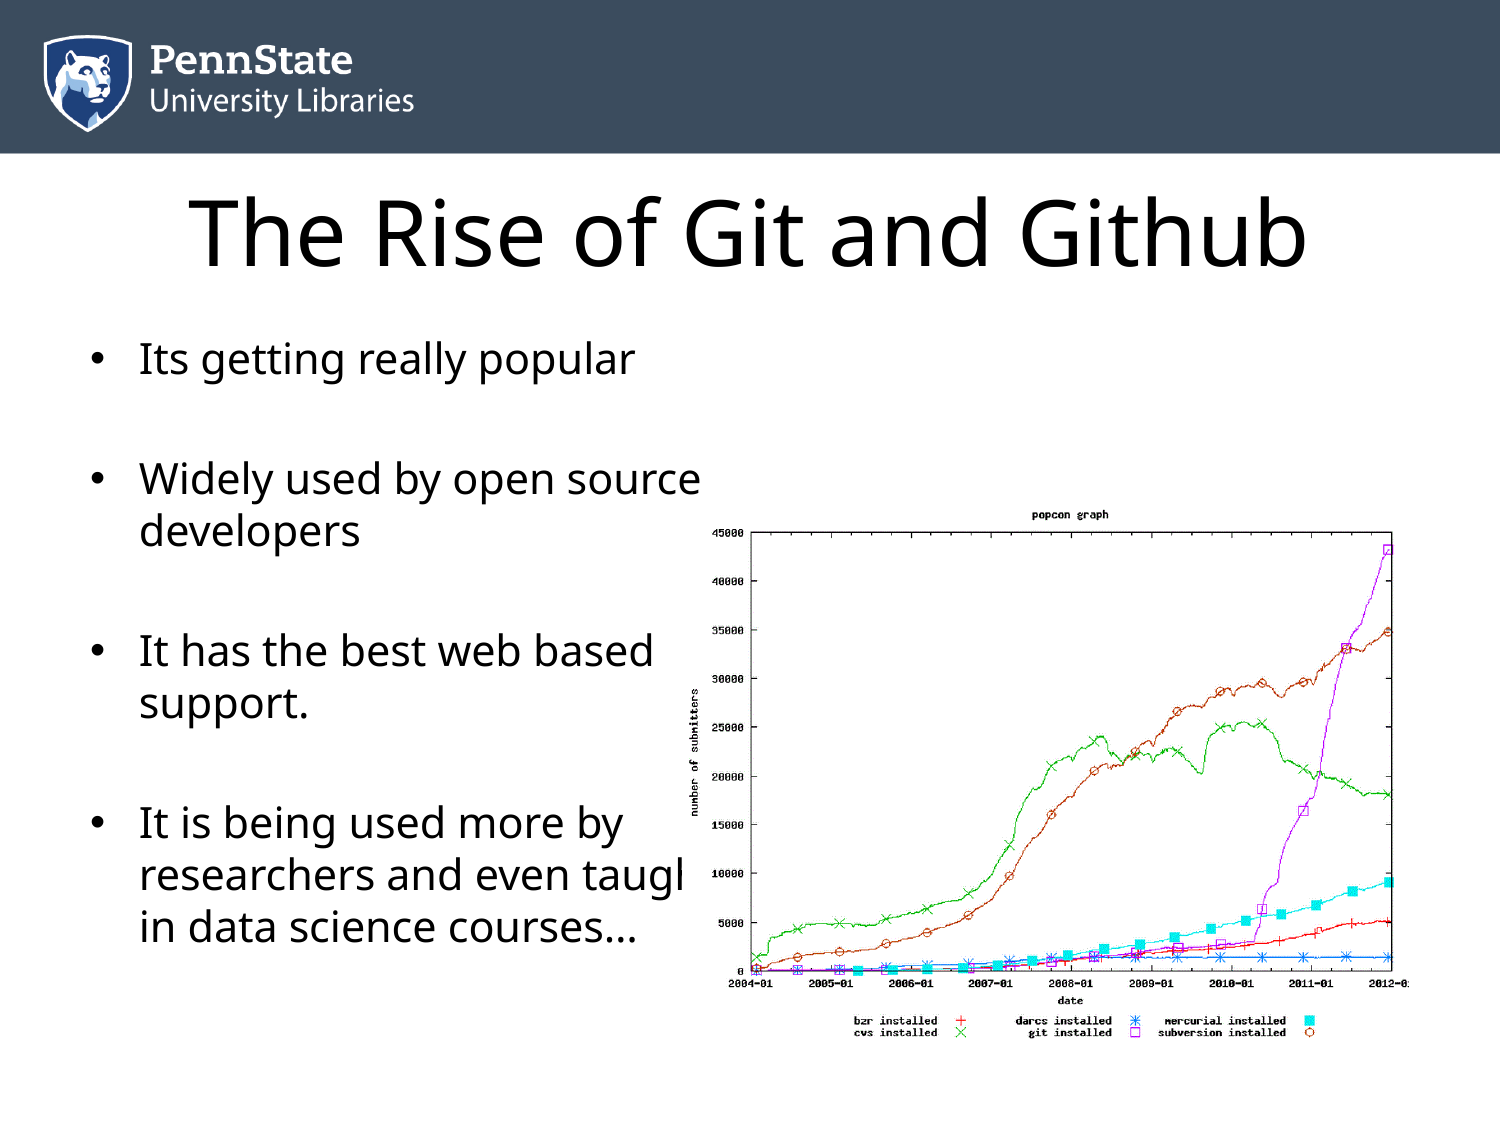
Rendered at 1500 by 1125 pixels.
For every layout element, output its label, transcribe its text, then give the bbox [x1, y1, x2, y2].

list Its getting really popular Widely used by open source developers It has the best web based support. It is being used more by researchers and even taught in data science courses… [75, 323, 738, 1005]
picture [0, 0, 1500, 1125]
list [682, 499, 1413, 1042]
title The Rise of Git and Github [75, 136, 1425, 324]
